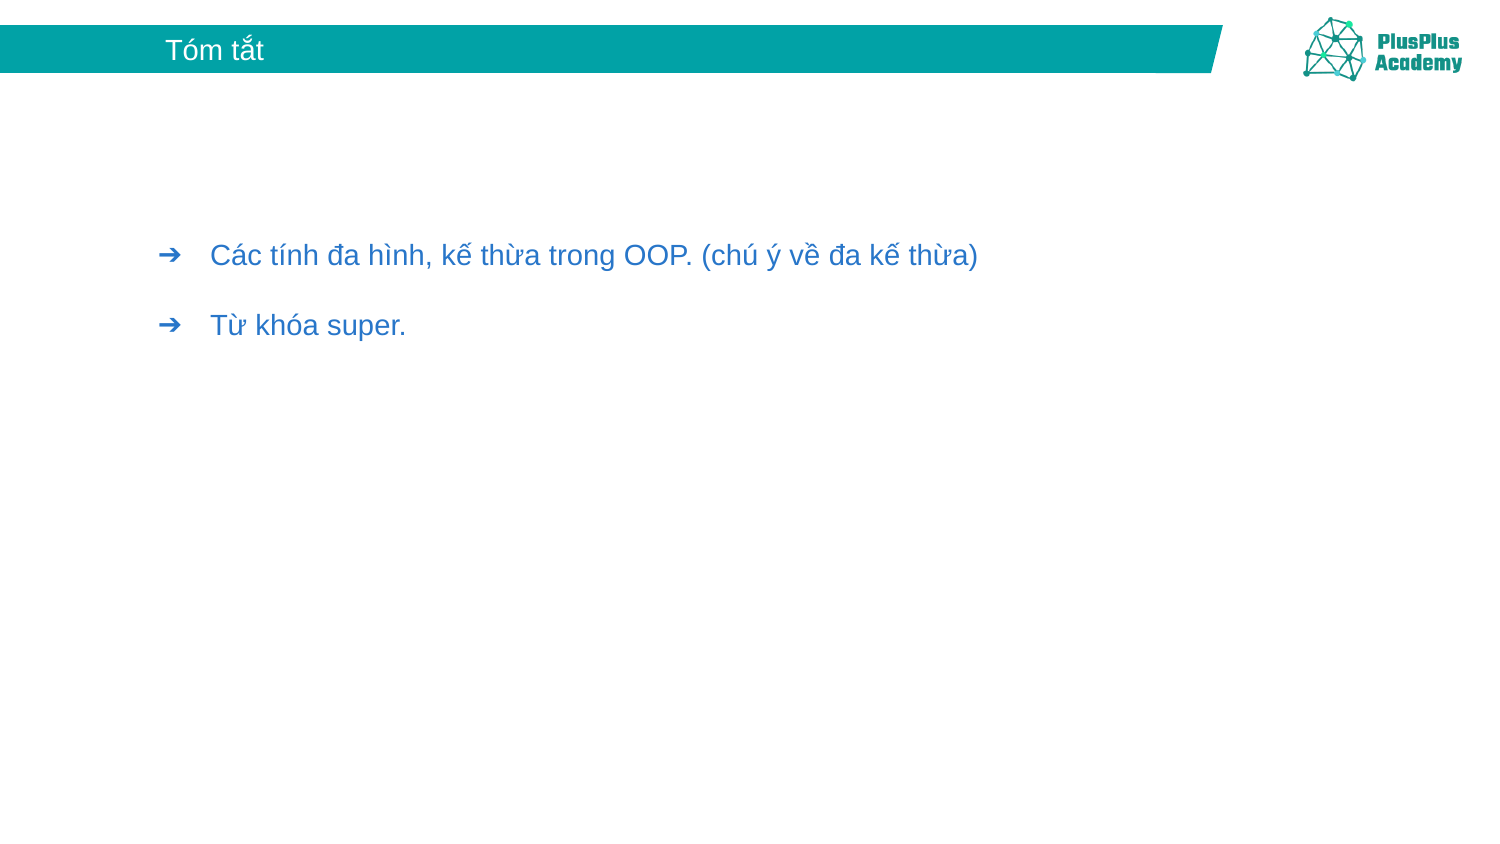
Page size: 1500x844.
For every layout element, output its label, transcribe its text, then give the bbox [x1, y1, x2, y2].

text_box Các tính đa hình, kế thừa trong OOP. (chú ý về đa kế thừa) Từ khóa super. [119, 186, 1383, 544]
text_box Tóm tắt [0, 25, 1167, 73]
picture [1294, 12, 1469, 87]
text_box [1155, 25, 1223, 74]
